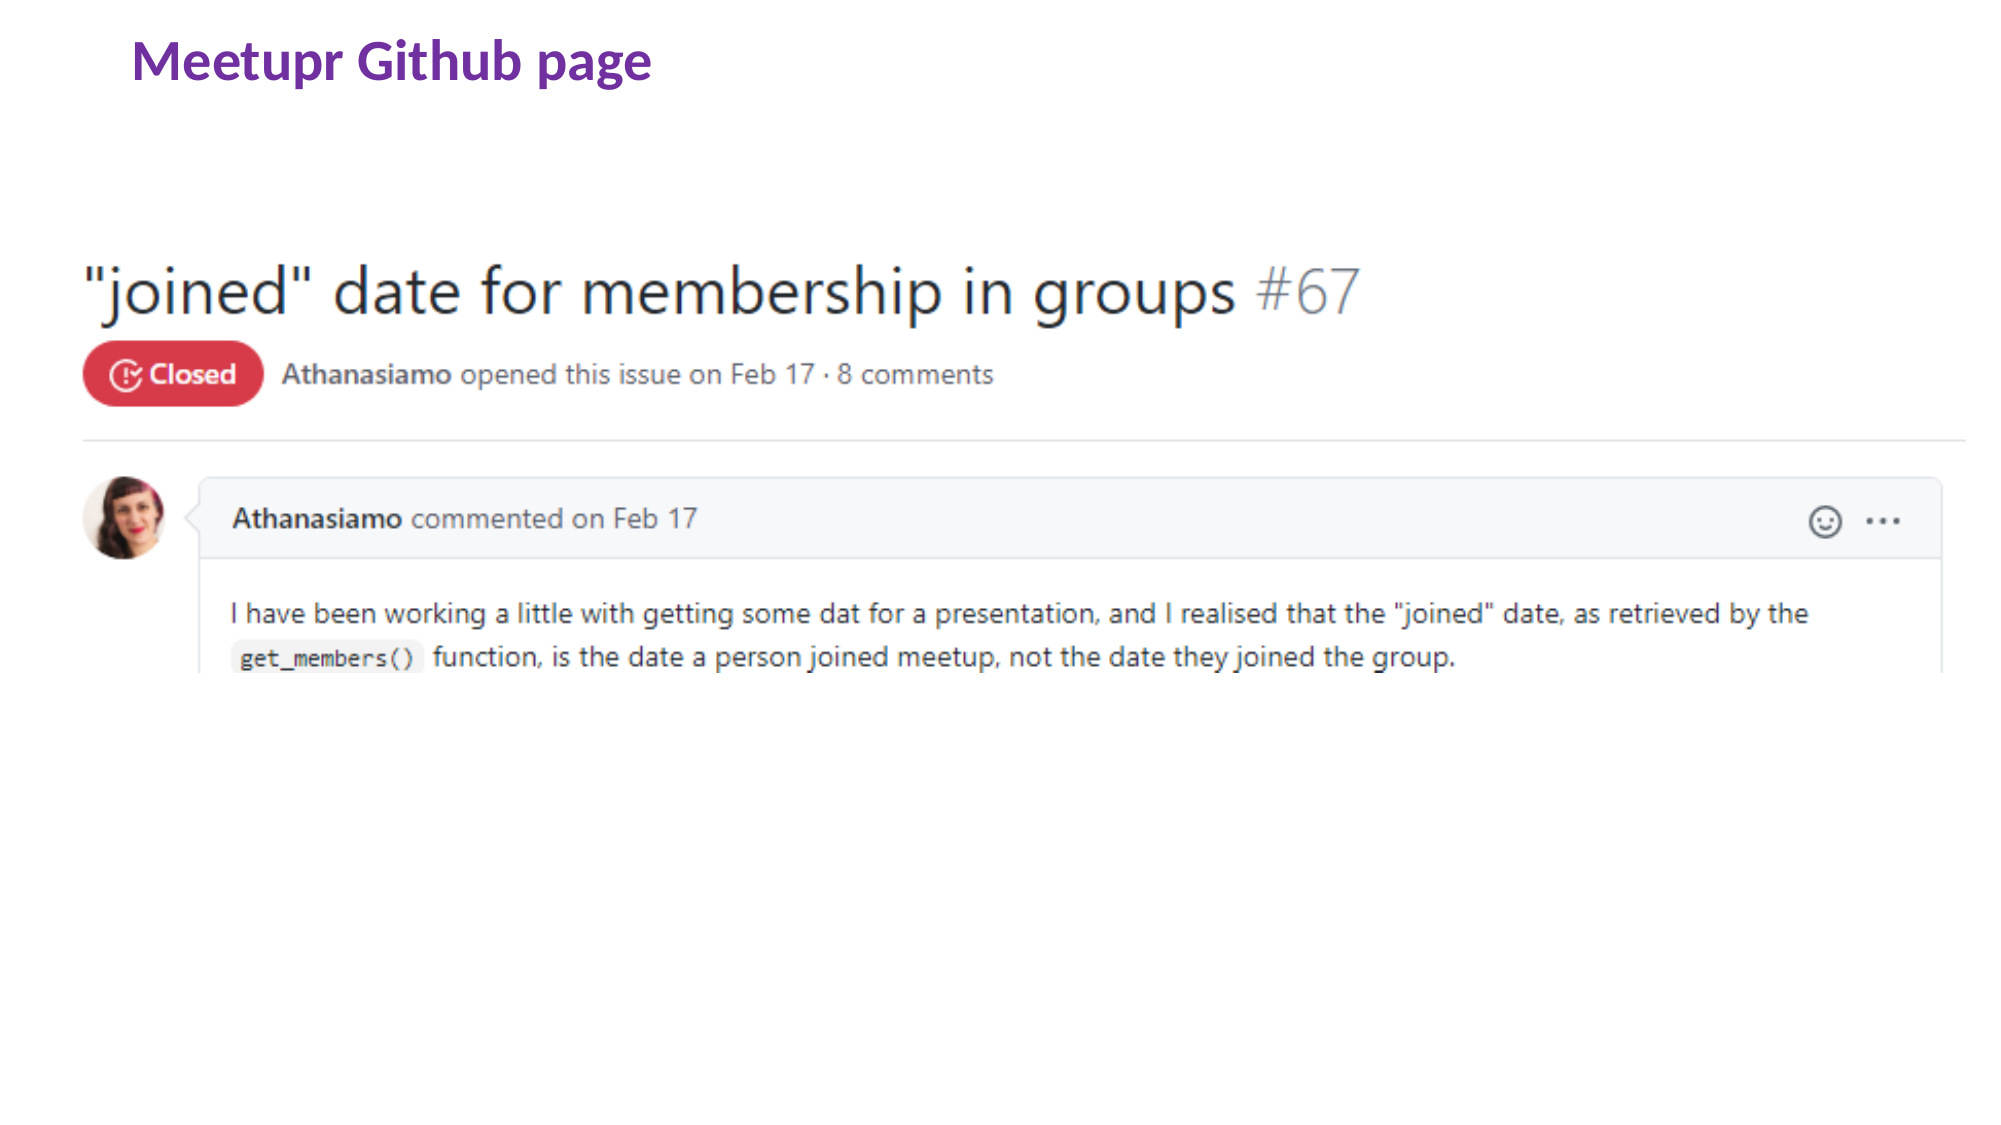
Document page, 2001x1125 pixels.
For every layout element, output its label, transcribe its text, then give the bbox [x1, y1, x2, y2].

picture [34, 236, 1966, 673]
text_box Meetupr Github page [117, 14, 1934, 100]
